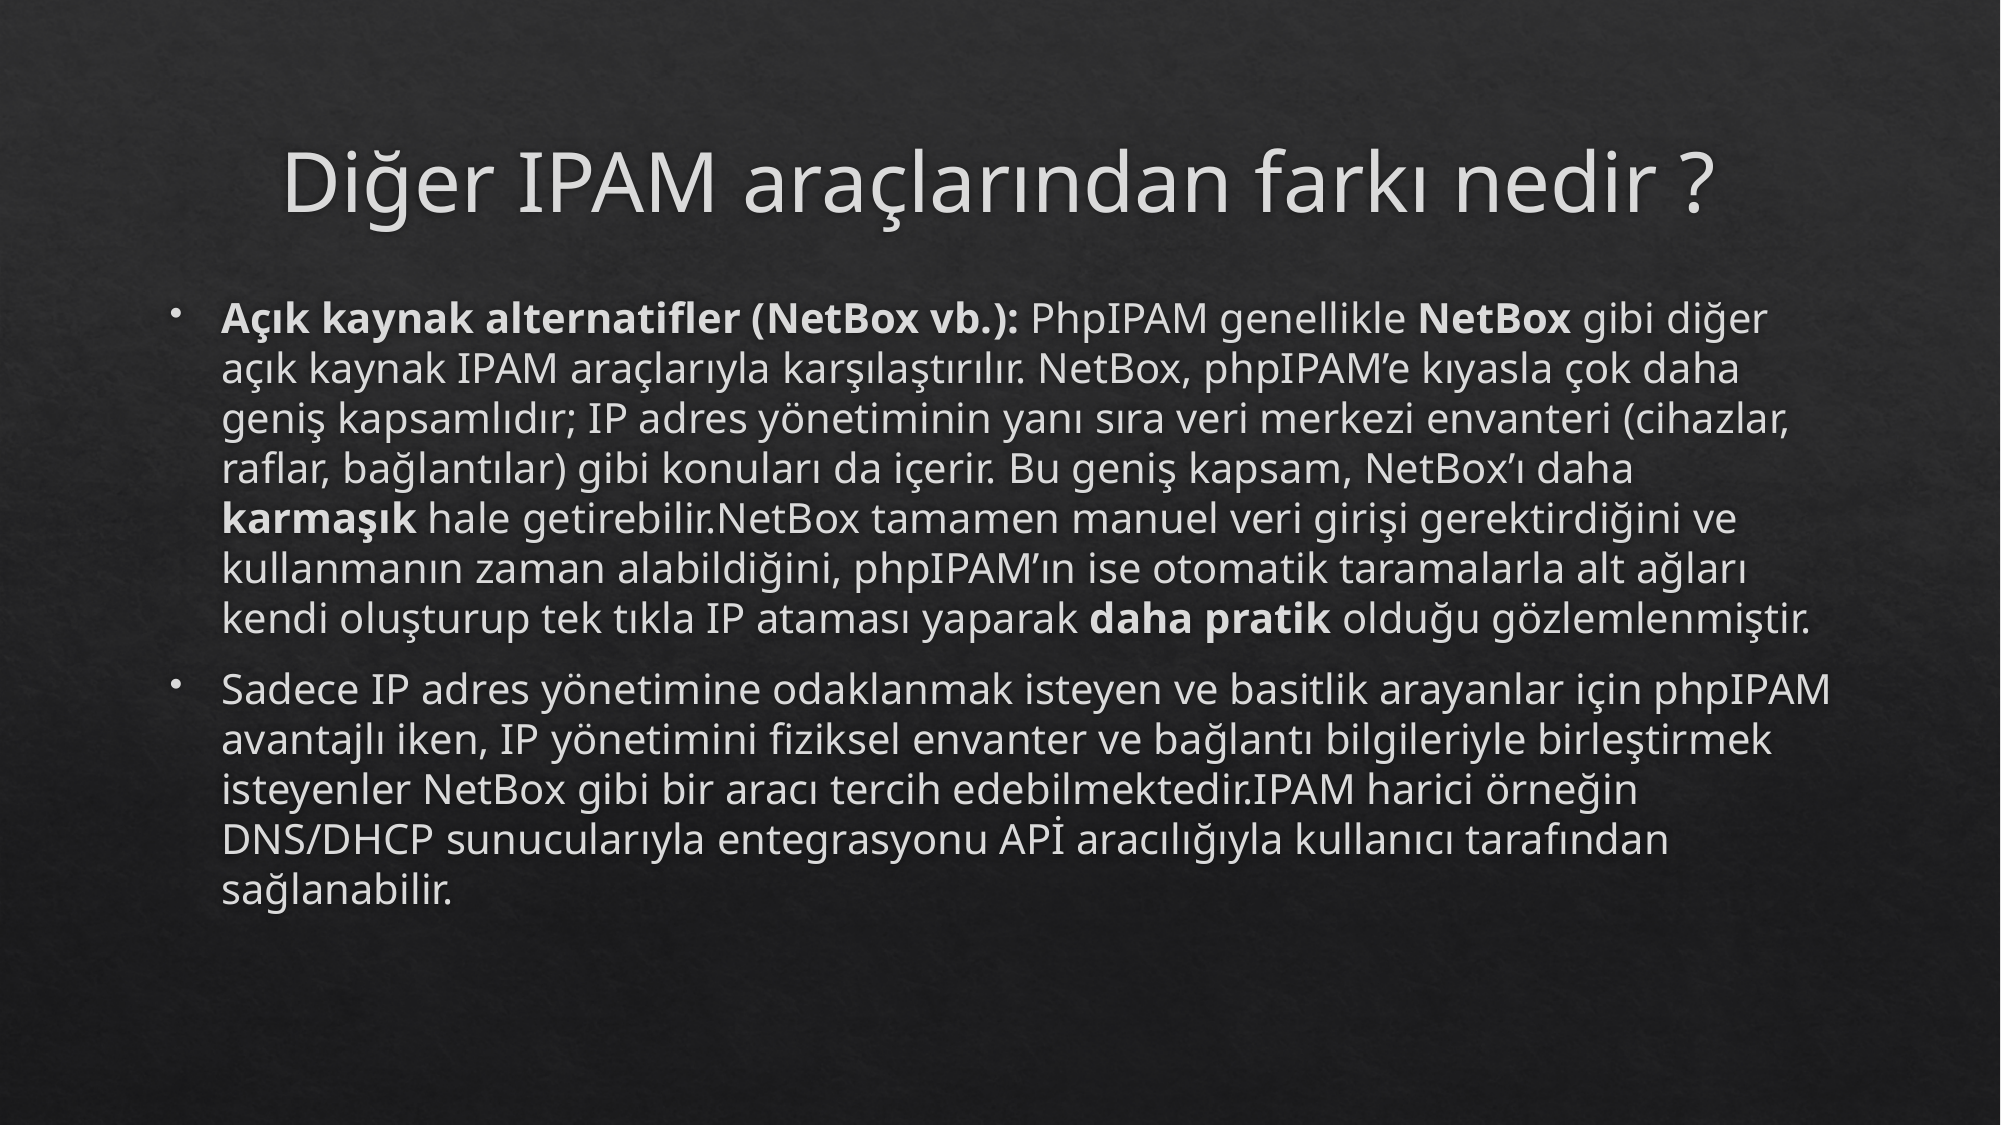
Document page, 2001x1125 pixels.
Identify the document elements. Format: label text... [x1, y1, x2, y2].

list Açık kaynak alternatifler (NetBox vb.): PhpIPAM genellikle NetBox gibi diğer açık kaynak IPAM araçlarıyla karşılaştırılır. NetBox, phpIPAM’e kıyasla çok daha geniş kapsamlıdır; IP adres yönetiminin yanı sıra veri merkezi envanteri (cihazlar, raflar, bağlantılar) gibi konuları da içerir. Bu geniş kapsam, NetBox’ı daha karmaşık hale getirebilir.NetBox tamamen manuel veri girişi gerektirdiğini ve kullanmanın zaman alabildiğini, phpIPAM’ın ise otomatik taramalarla alt ağları kendi oluşturup tek tıkla IP ataması yaparak daha pratik olduğu gözlemlenmiştir. Sadece IP adres yönetimine odaklanmak isteyen ve basitlik arayanlar için phpIPAM avantajlı iken, IP yönetimini fiziksel envanter ve bağlantı bilgileriyle birleştirmek isteyenler NetBox gibi bir aracı tercih edebilmektedir.IPAM harici örneğin DNS/DHCP sunucularıyla entegrasyonu APİ aracılığıyla kullanıcı tarafından sağlanabilir. [149, 284, 1849, 950]
title Diğer IPAM araçlarından farkı nedir ? [149, 99, 1849, 260]
